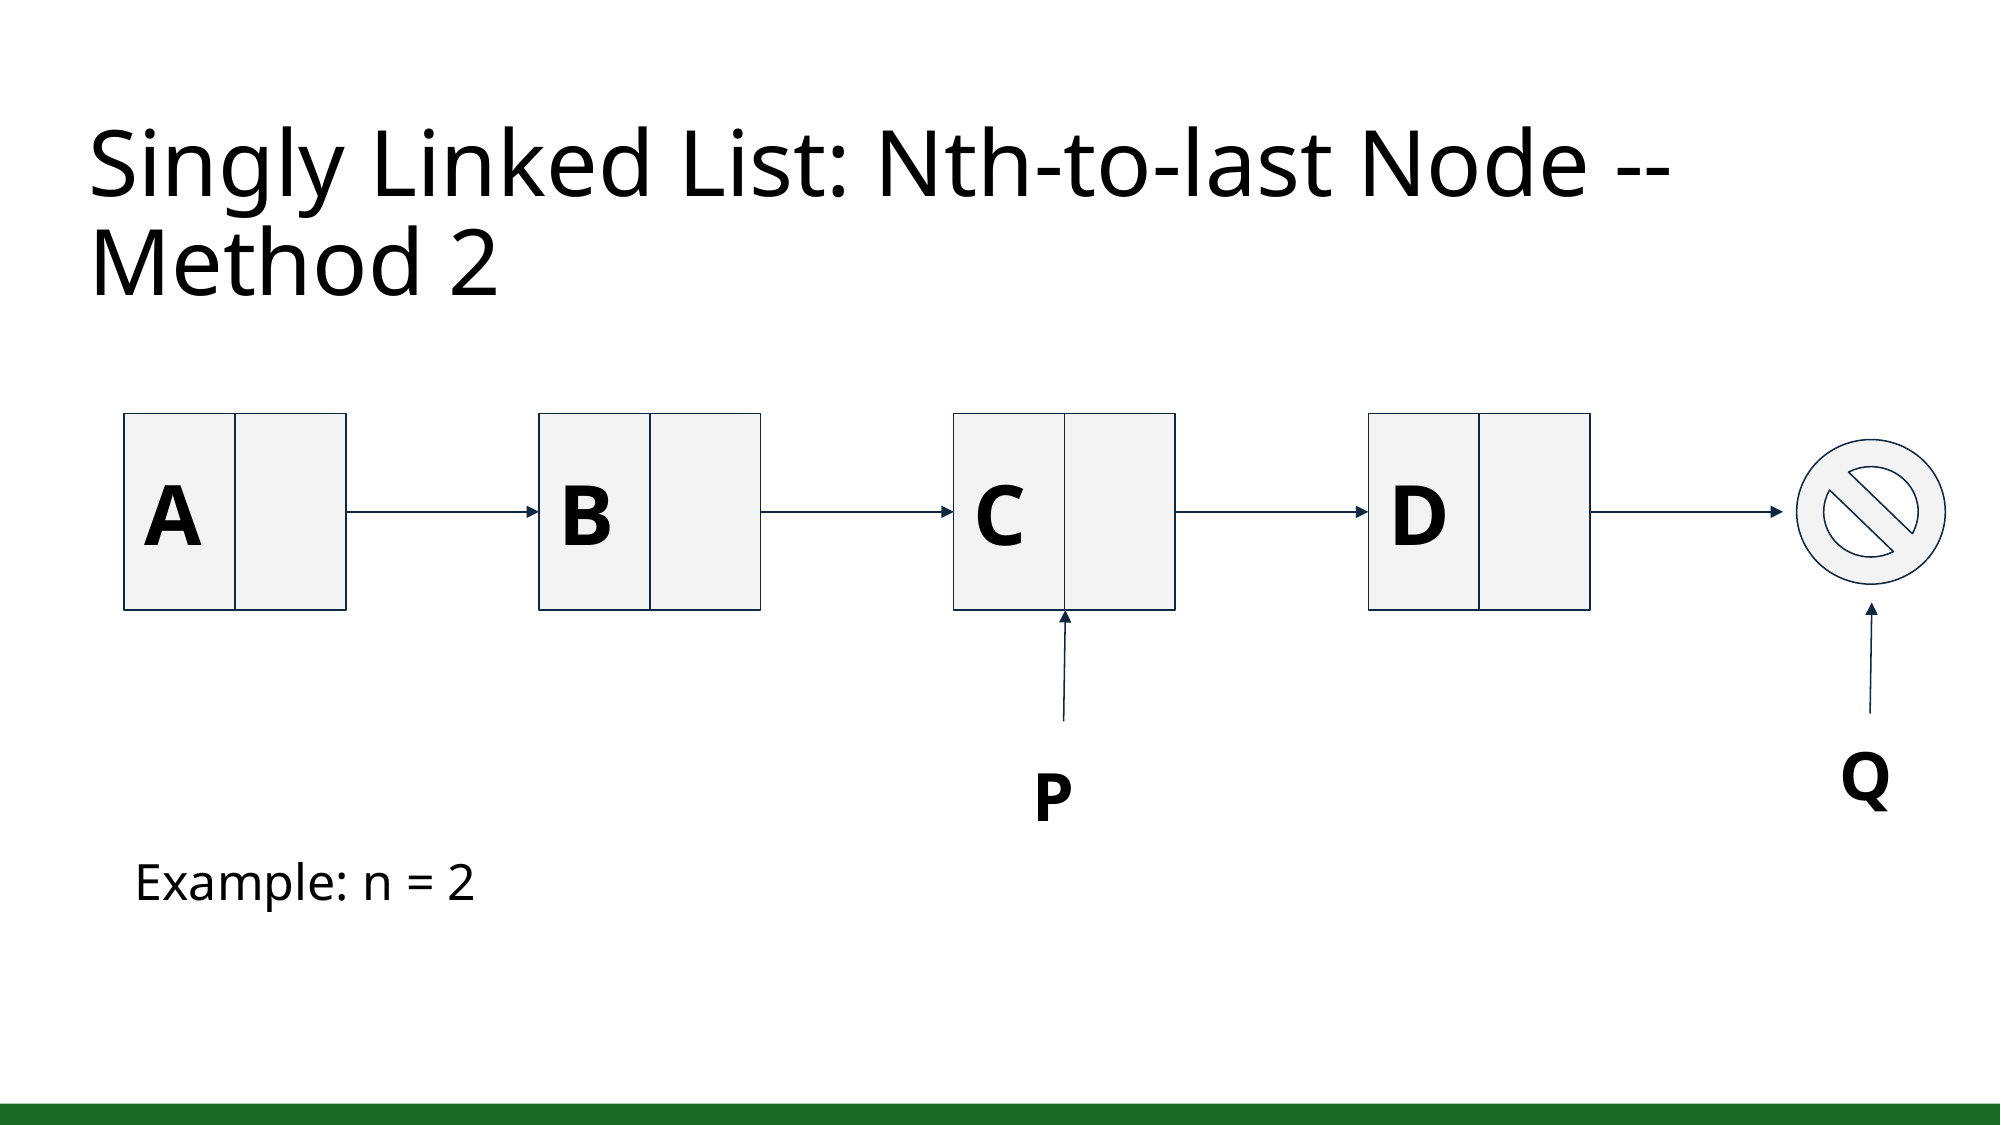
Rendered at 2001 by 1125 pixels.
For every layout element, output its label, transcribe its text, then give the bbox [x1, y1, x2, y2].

title Singly Linked List: Nth-to-last Node -- Method 2 [68, 97, 1932, 252]
text_box B [538, 413, 649, 611]
text_box A [124, 413, 234, 611]
text_box B [651, 413, 761, 611]
text_box D [1480, 413, 1590, 611]
text_box [1796, 439, 1946, 585]
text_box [1869, 601, 1873, 715]
text_box C [1066, 413, 1176, 611]
text_box D [1368, 413, 1478, 611]
text_box Q [1819, 713, 1923, 796]
text_box A [236, 413, 346, 611]
text_box C [953, 413, 1063, 611]
text_box Example: n = 2 [114, 830, 1820, 1087]
text_box P [1012, 734, 1117, 817]
